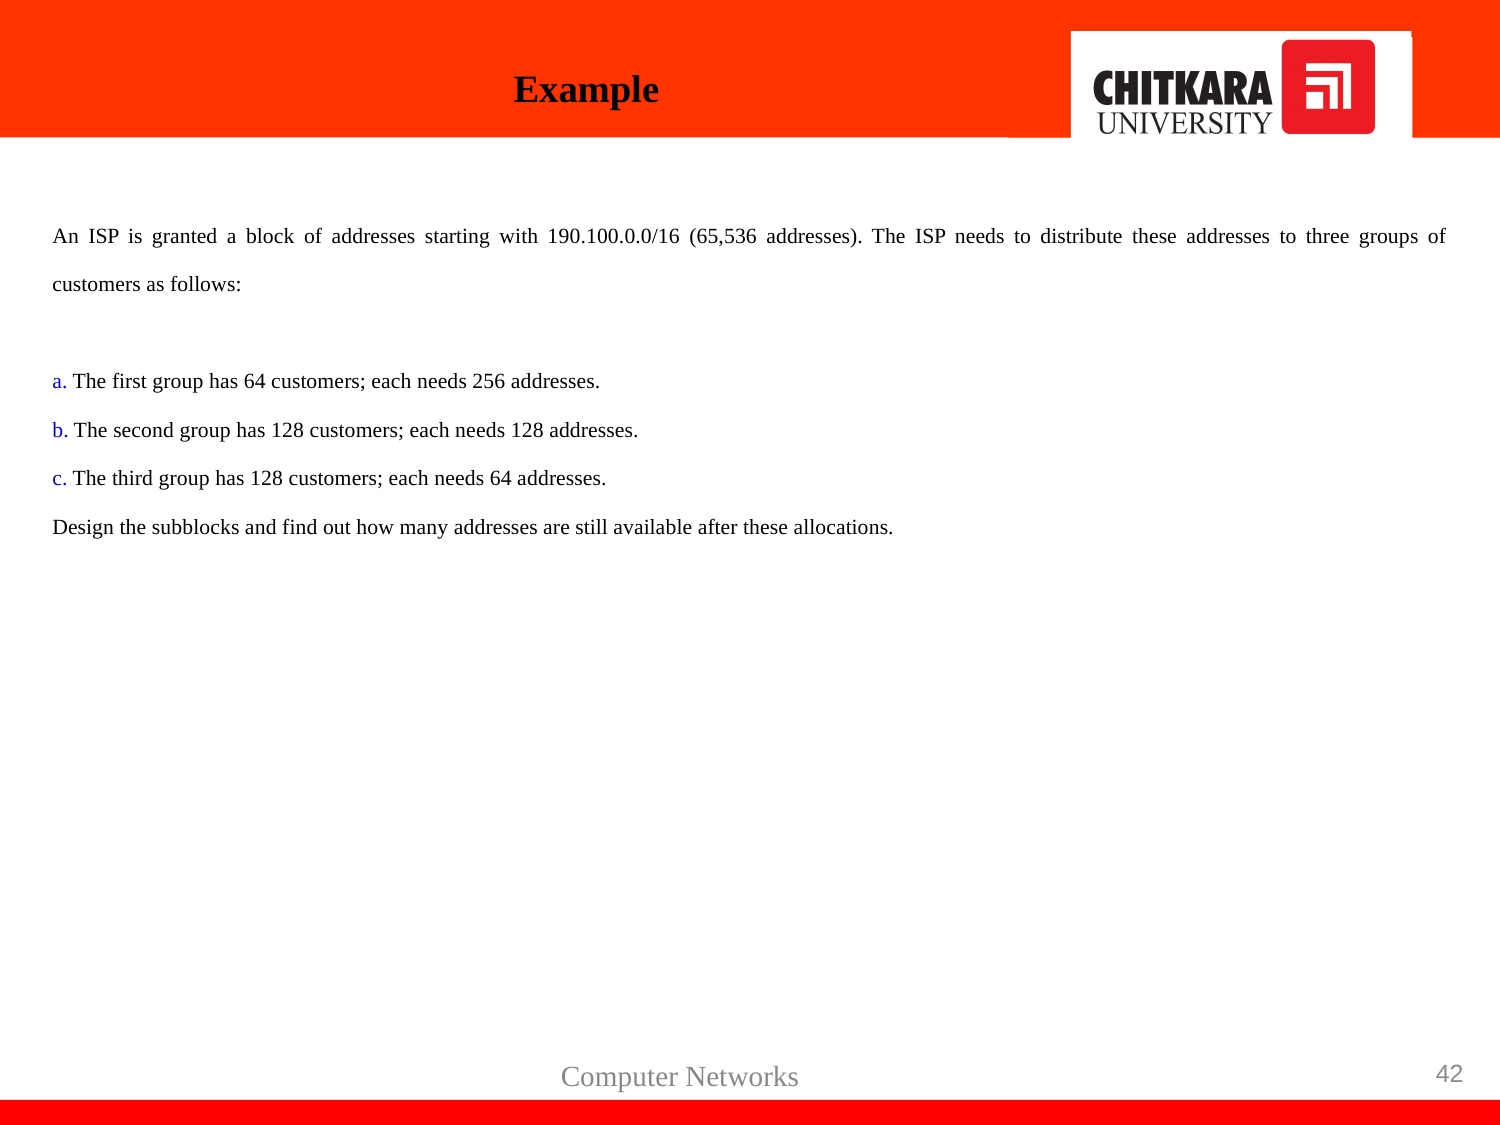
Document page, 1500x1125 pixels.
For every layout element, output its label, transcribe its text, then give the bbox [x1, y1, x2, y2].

picture [1074, 37, 1390, 138]
text_box An ISP is granted a block of addresses starting with 190.100.0.0/16 (65,536 addresses). The ISP needs to distribute these addresses to three groups of customers as follows: a. The first group has 64 customers; each needs 256 addresses. b. The second group has 128 customers; each needs 128 addresses. c. The third group has 128 customers; each needs 64 addresses. Design the subblocks and find out how many addresses are still available after these allocations. [37, 191, 1463, 546]
text_box 42 [1028, 1042, 1479, 1103]
text_box Example [498, 16, 674, 118]
text_box Computer Networks [329, 1044, 1140, 1105]
